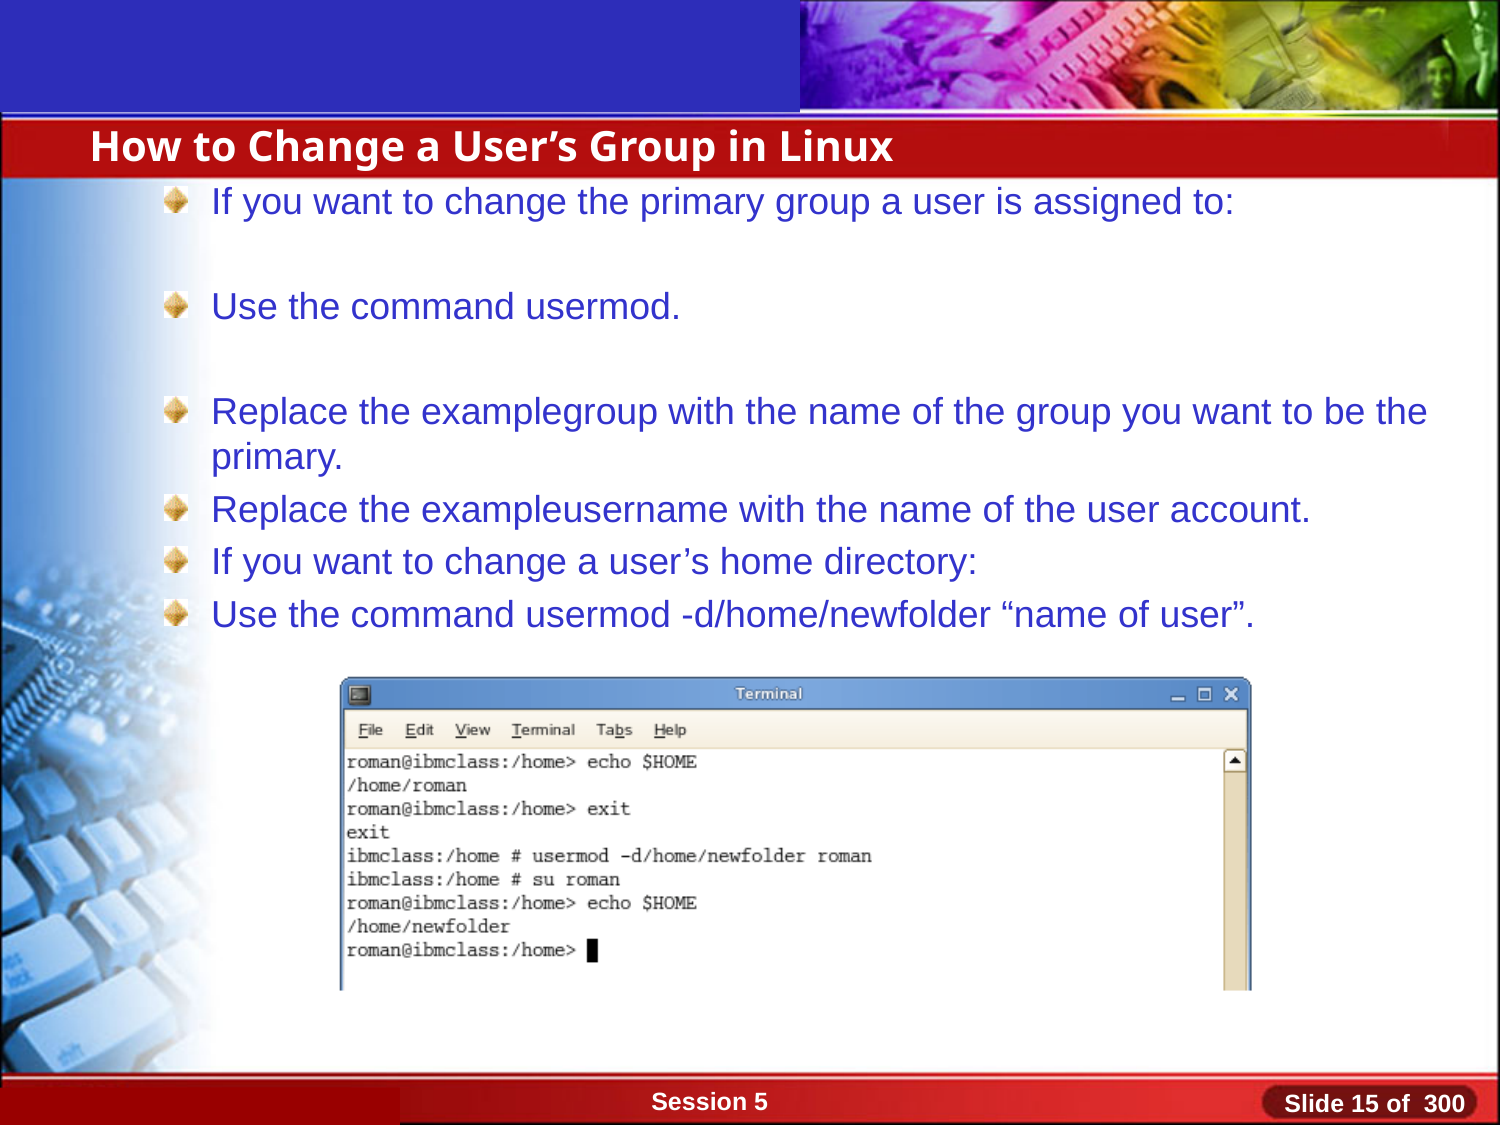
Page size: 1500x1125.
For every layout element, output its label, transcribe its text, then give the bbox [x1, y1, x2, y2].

text_box How to Change a User’s Group in Linux If you want to change the primary group a user is assigned to: Use the command usermod. Replace the examplegroup with the name of the group you want to be the primary. Replace the exampleusername with the name of the user account. If you want to change a user’s home directory: Use the command usermod -d/home/newfolder “name of user”. [74, 112, 1462, 945]
picture [164, 546, 188, 573]
picture [0, 0, 1500, 1125]
picture [164, 494, 188, 521]
picture [164, 396, 188, 423]
picture [164, 186, 188, 213]
picture [164, 599, 188, 626]
picture [164, 291, 188, 318]
